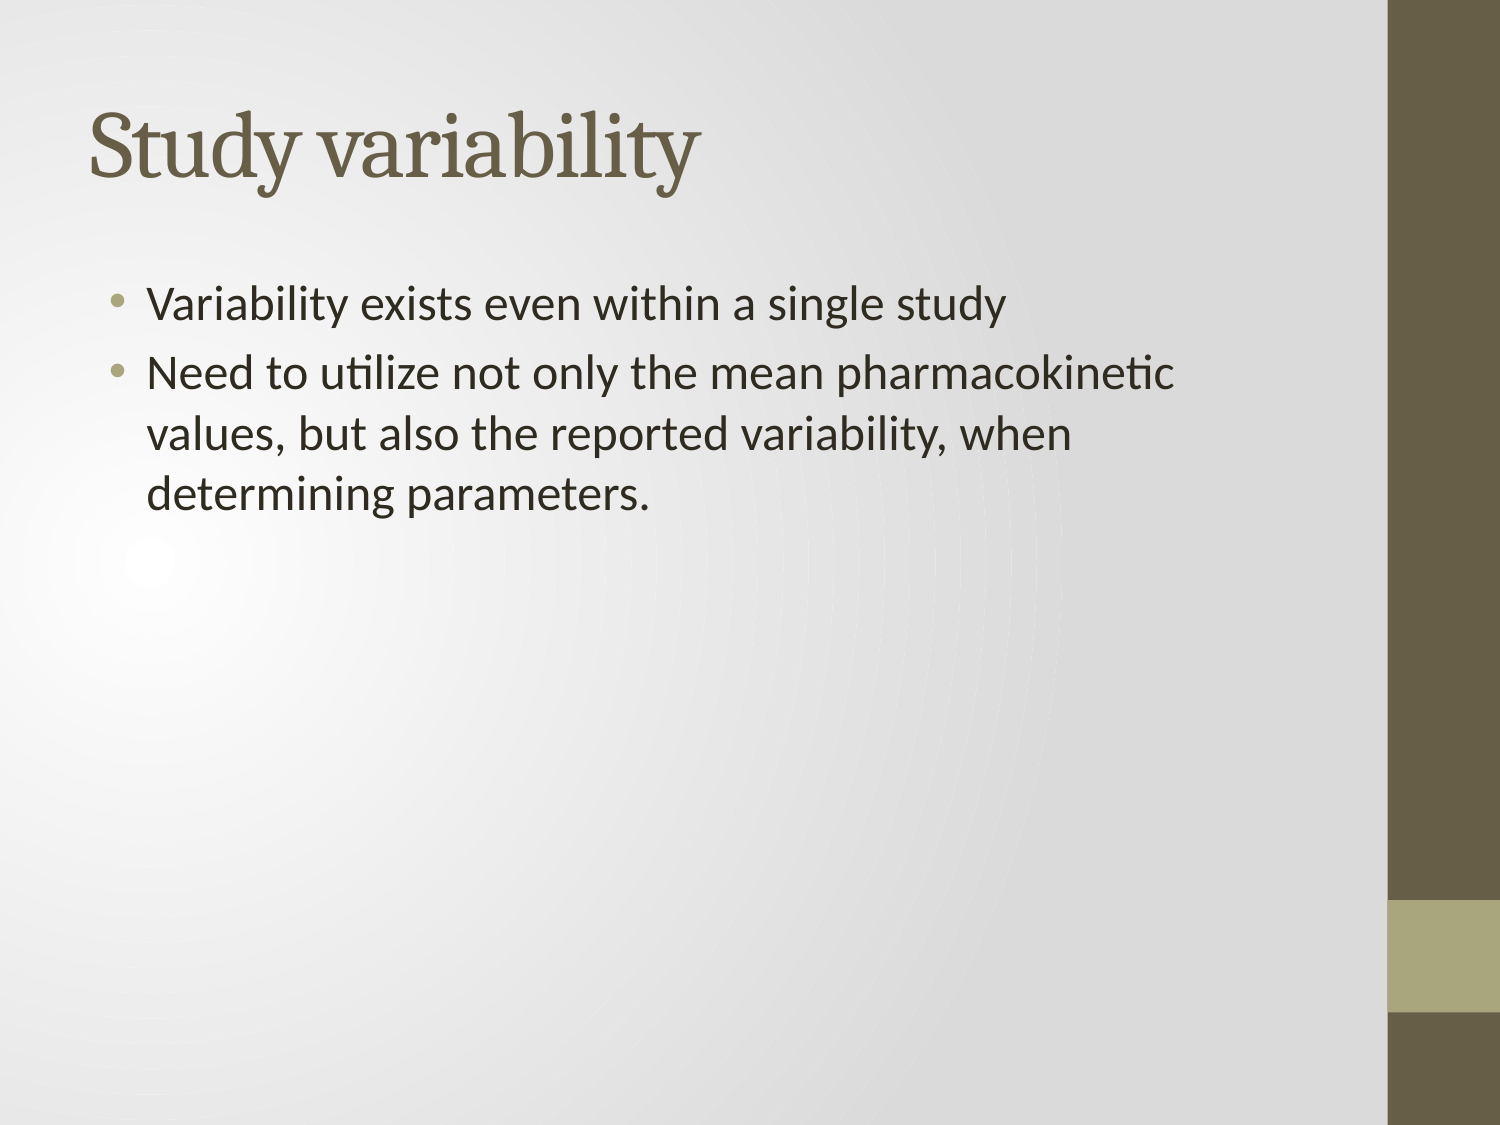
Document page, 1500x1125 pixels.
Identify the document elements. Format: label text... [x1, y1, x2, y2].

title Study variability [75, 45, 1325, 233]
list Variability exists even within a single study Need to utilize not only the mean pharmacokinetic values, but also the reported variability, when determining parameters. [75, 262, 1325, 1050]
